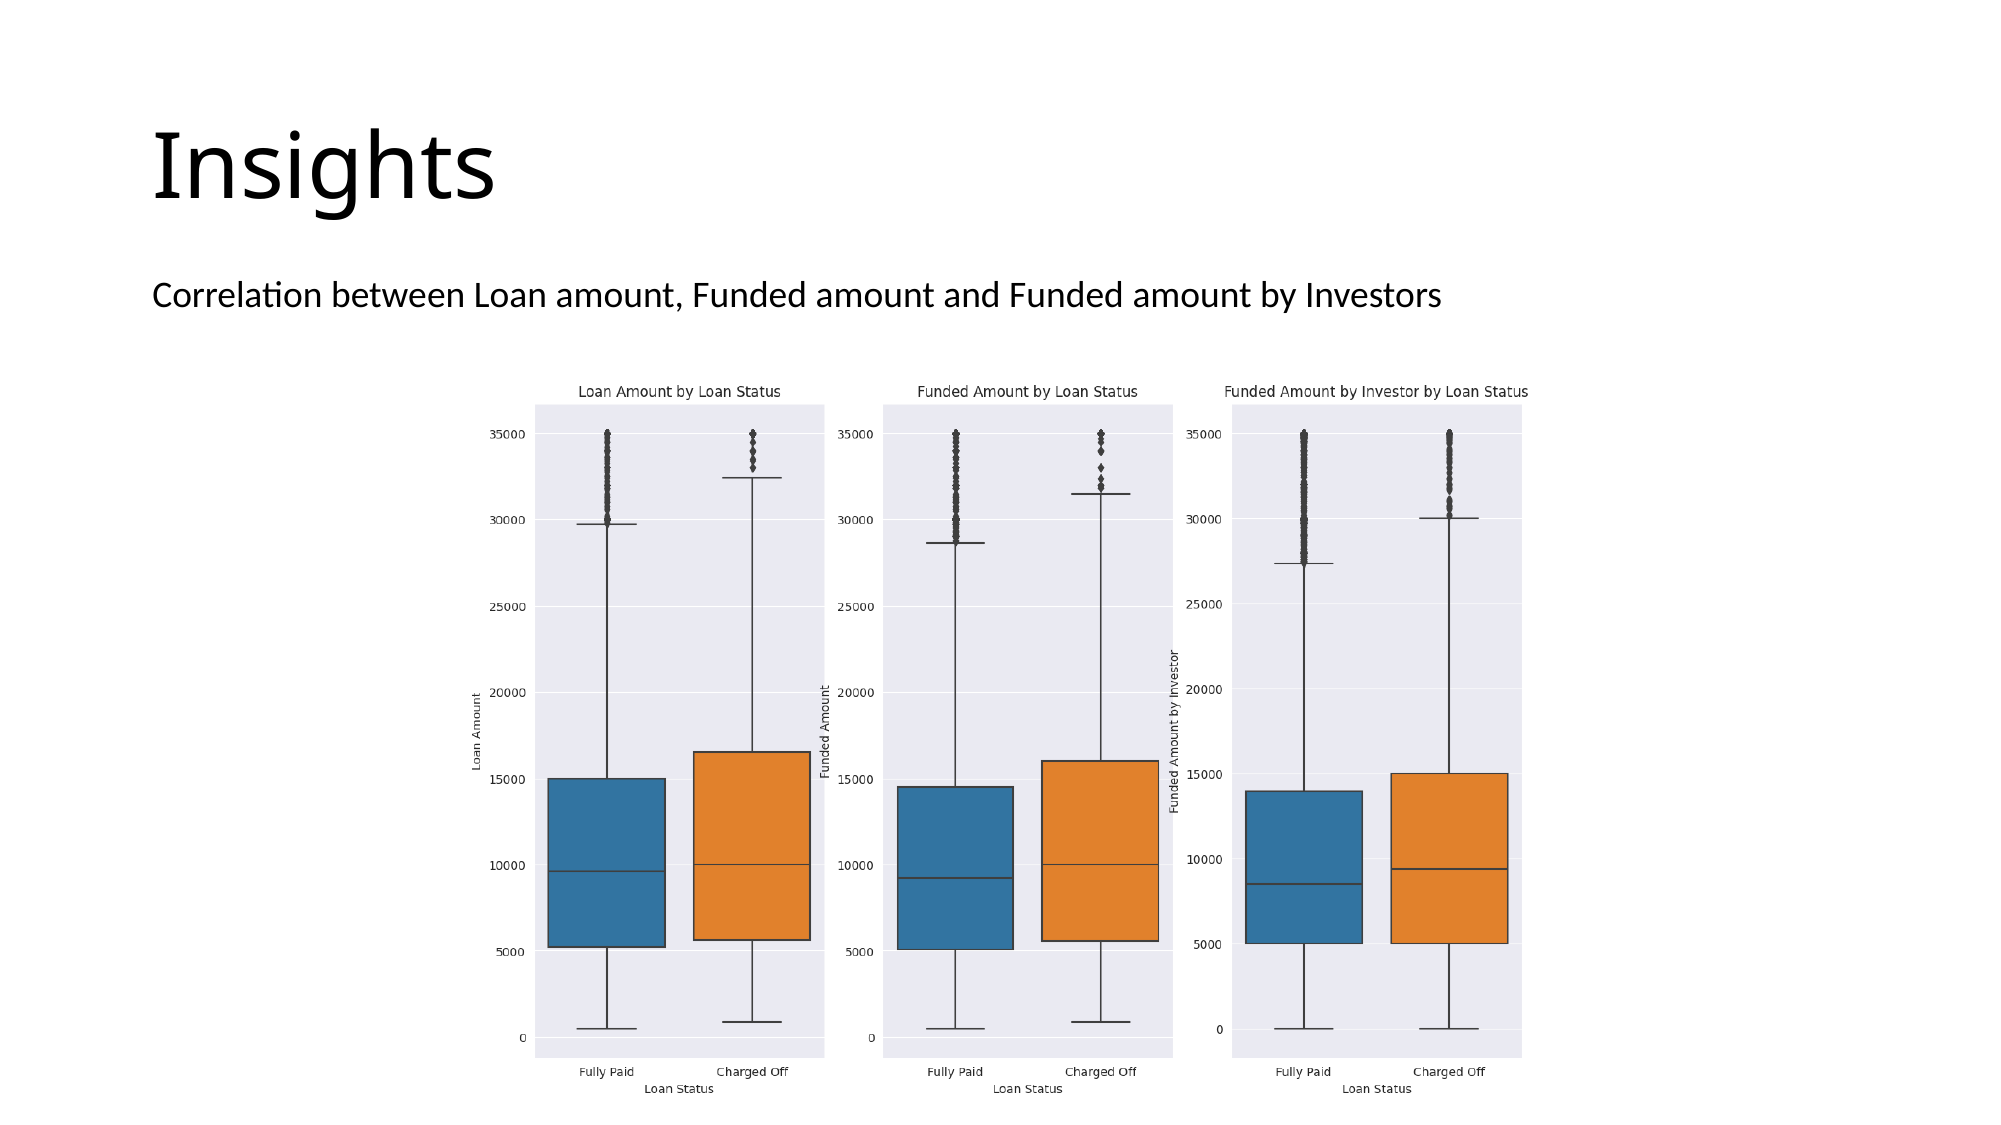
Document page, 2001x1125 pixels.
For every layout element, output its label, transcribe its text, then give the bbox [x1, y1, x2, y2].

title Insights [137, 59, 1863, 278]
text_box Correlation between Loan amount, Funded amount and Funded amount by Investors [137, 262, 1764, 323]
picture [463, 376, 1537, 1103]
